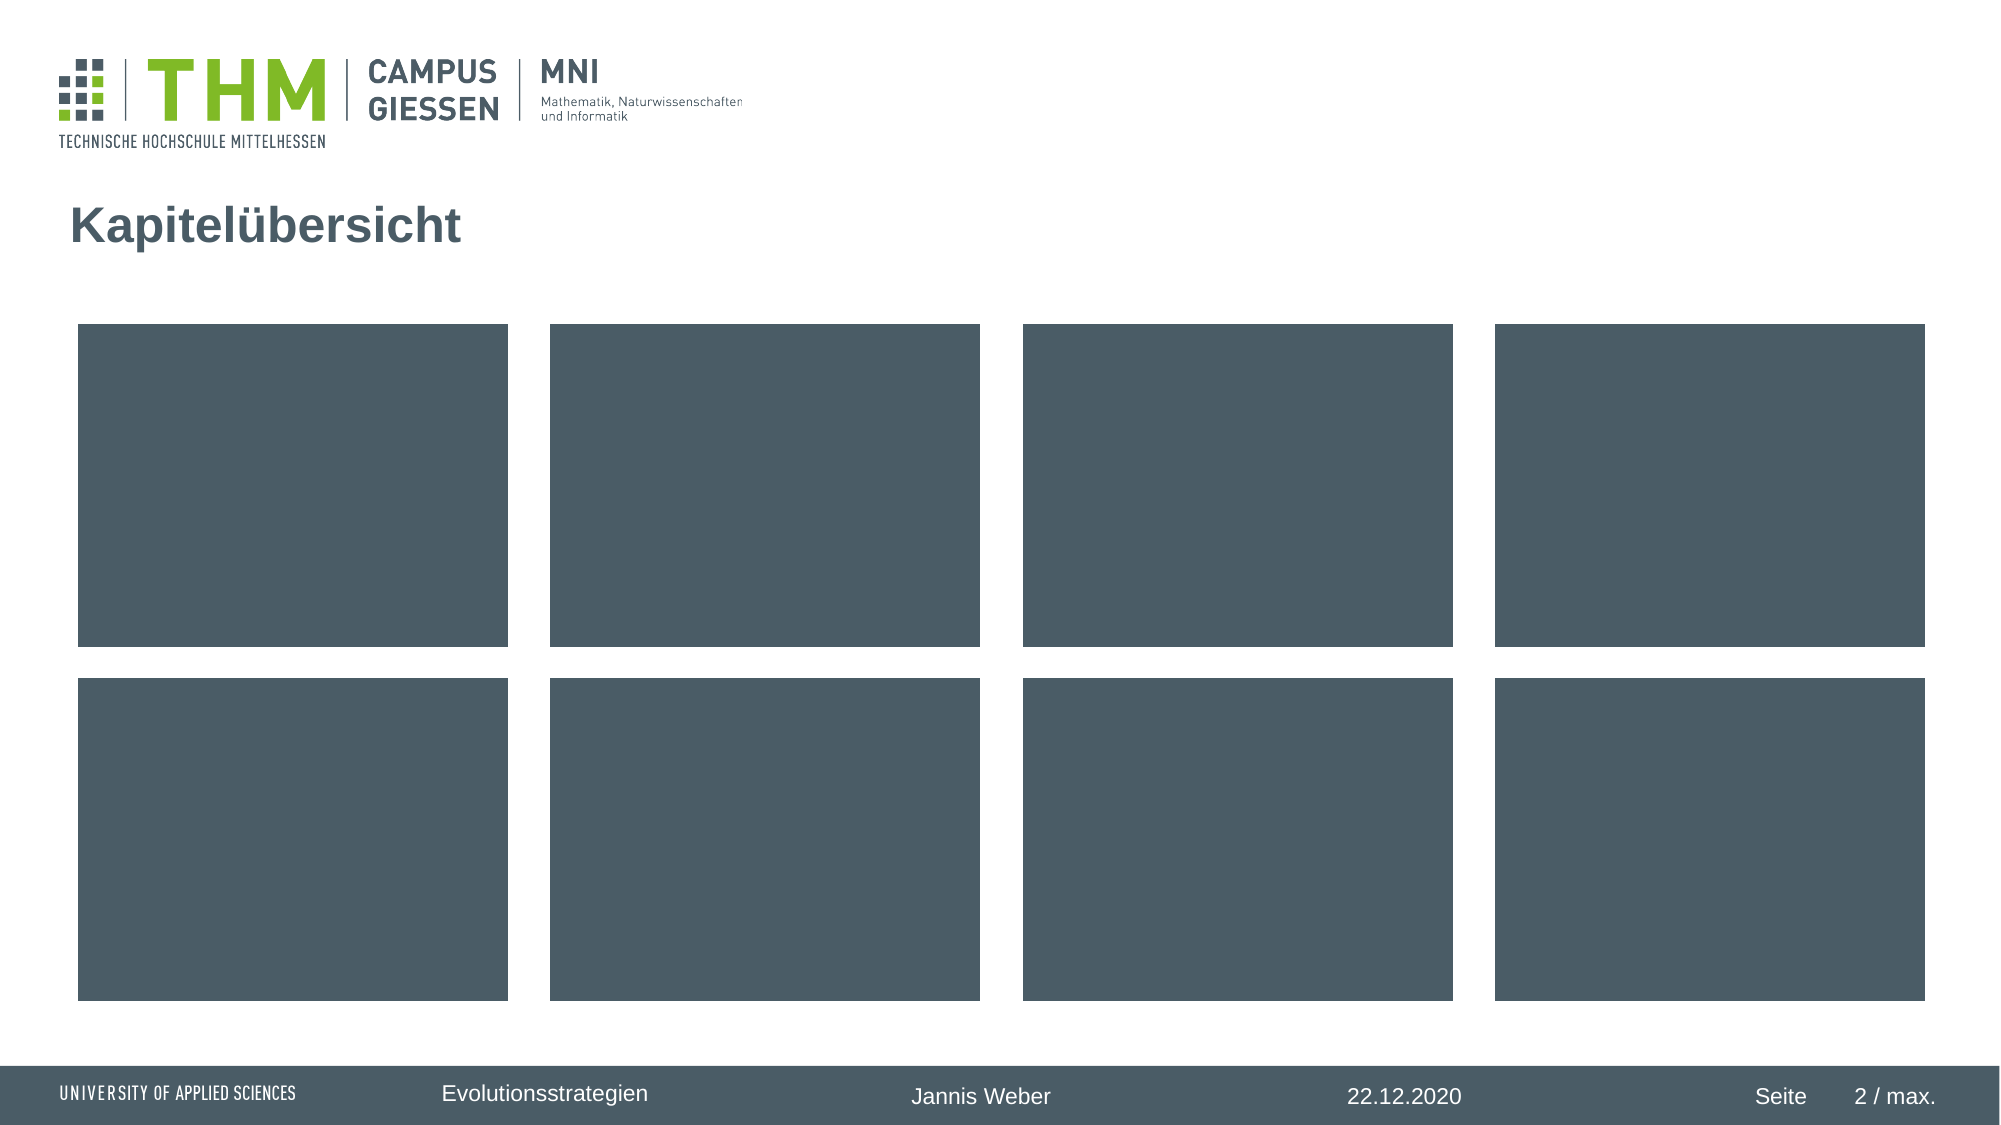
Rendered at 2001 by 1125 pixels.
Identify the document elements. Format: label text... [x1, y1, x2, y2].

picture [59, 59, 742, 148]
title Kapitelübersicht [55, 184, 1913, 279]
picture [59, 1082, 296, 1104]
